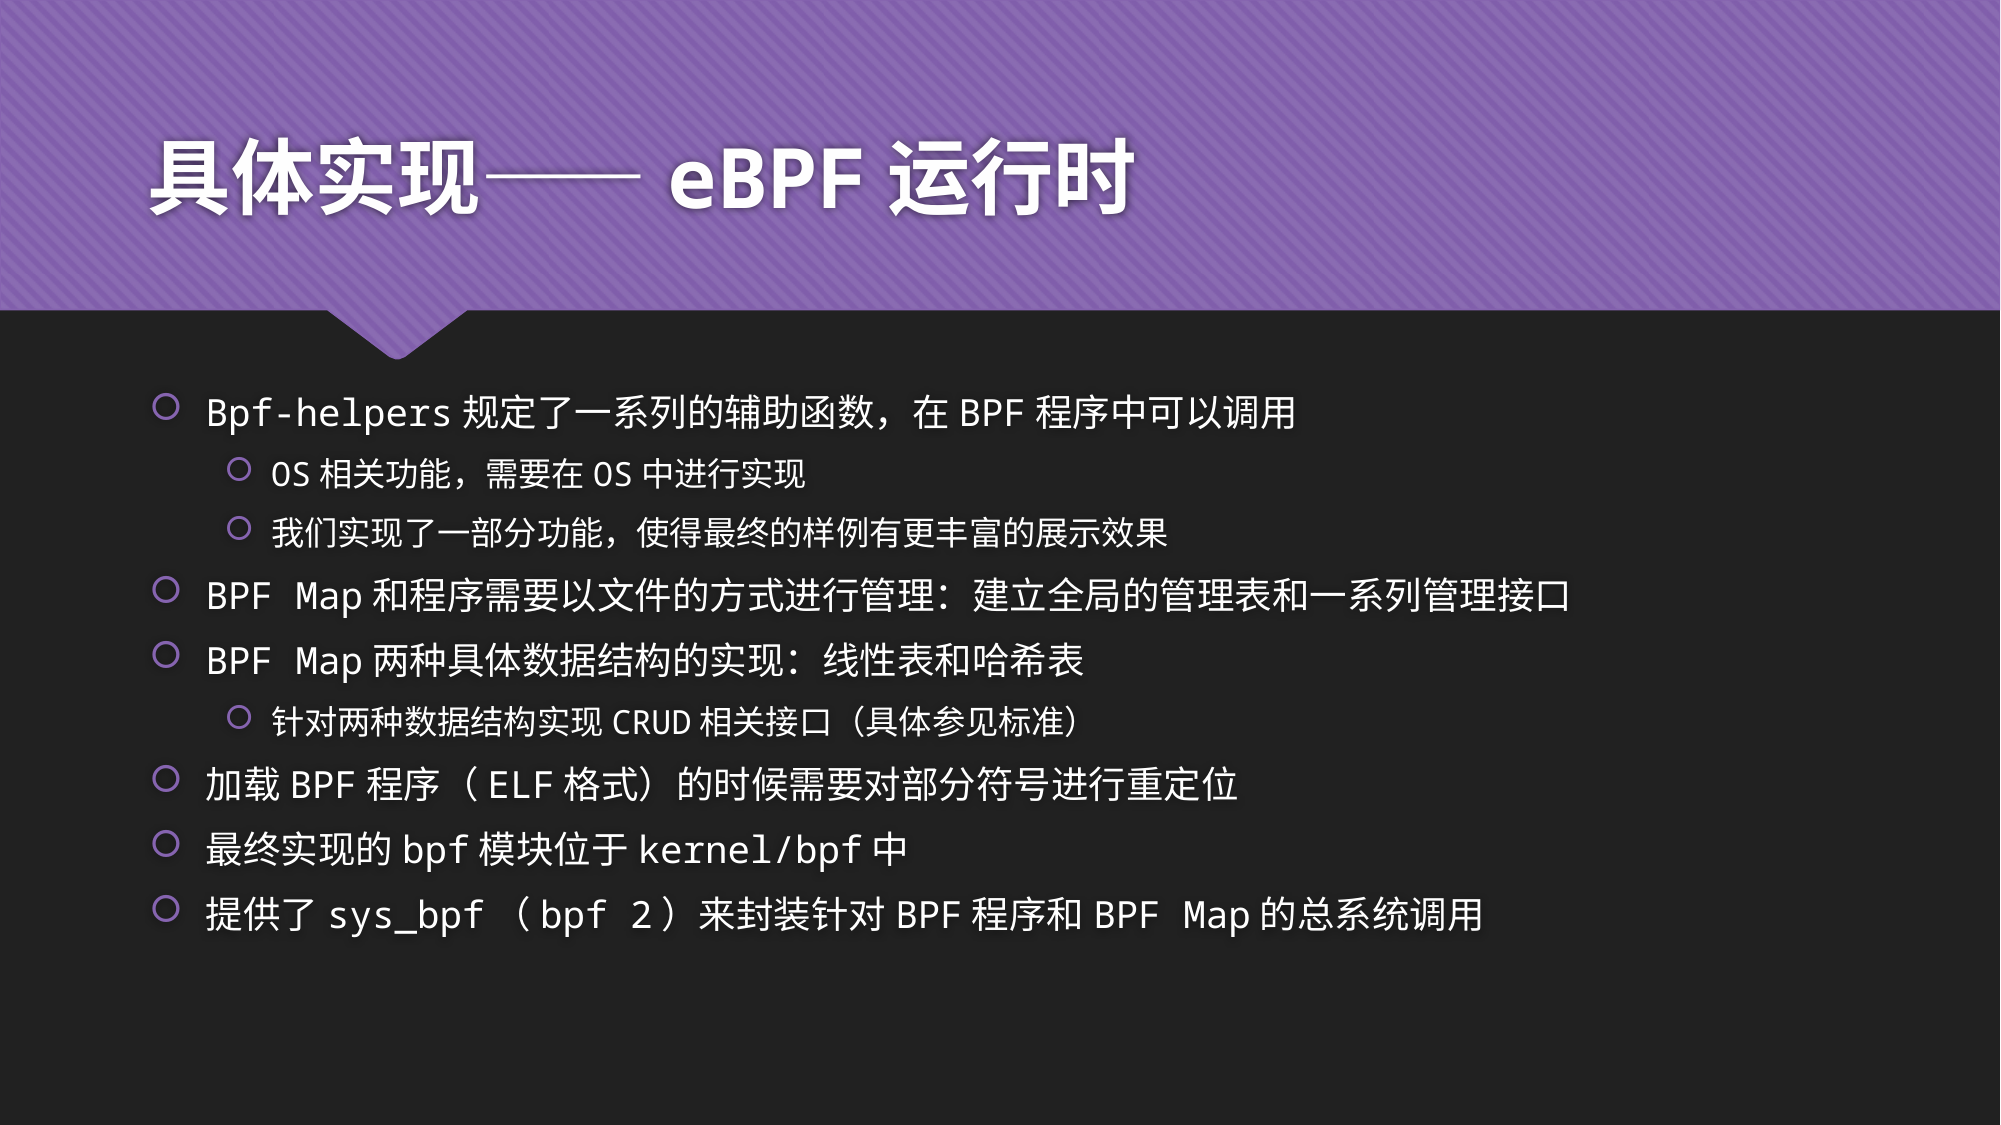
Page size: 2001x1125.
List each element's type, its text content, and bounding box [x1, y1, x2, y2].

title 具体实现——eBPF运行时 [132, 73, 1868, 233]
list Bpf-helpers规定了一系列的辅助函数，在BPF程序中可以调用 OS相关功能，需要在OS中进行实现 我们实现了一部分功能，使得最终的样例有更丰富的展示效果 BPF Map和程序需要以文件的方式进行管理：建立全局的管理表和一系列管理接口 BPF Map两种具体数据结构的实现：线性表和哈希表 针对两种数据结构实现CRUD相关接口（具体参见标准） 加载BPF程序（ELF格式）的时候需要对部分符号进行重定位 最终实现的bpf模块位于kernel/bpf中 提供了sys_bpf（bpf 2）来封装针对BPF程序和BPF Map的总系统调用 [134, 364, 1866, 962]
